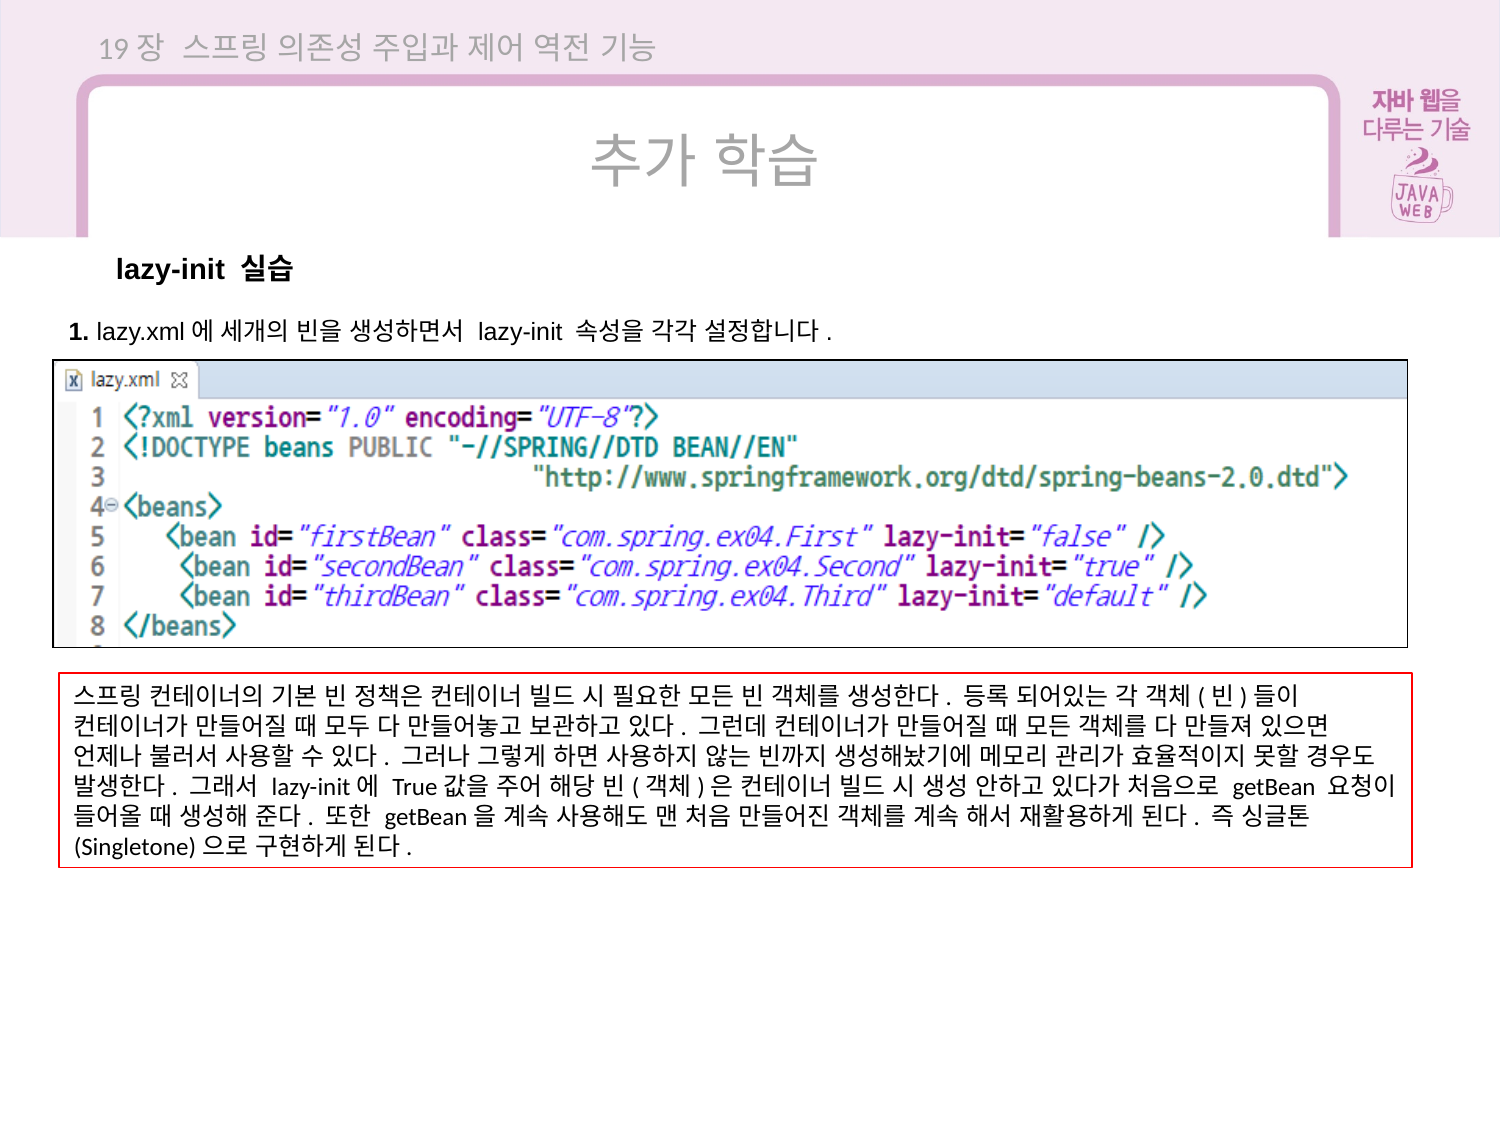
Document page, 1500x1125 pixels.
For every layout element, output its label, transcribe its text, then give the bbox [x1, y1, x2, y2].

text_box 1. lazy.xml에 세개의 빈을 생성하면서 lazy-init 속성을 각각 설정합니다. [53, 308, 1407, 353]
text_box 추가 학습 [82, 117, 1328, 202]
text_box lazy-init 실습 [101, 242, 731, 293]
picture [0, 0, 1500, 1125]
text_box 19장 스프링 의존성 주입과 제어 역전 기능 [82, 0, 1133, 74]
text_box 스프링 컨테이너의 기본 빈 정책은 컨테이너 빌드 시 필요한 모든 빈 객체를 생성한다. 등록 되어있는 각 객체(빈)들이 컨테이너가 만들어질 때 모두 다 만들어놓고 보관하고 있다. 그런데 컨테이너가 만들어질 때 모든 객체를 다 만들져 있으면 언제나 불러서 사용할 수 있다. 그러나 그렇게 하면 사용하지 않는 빈까지 생성해놨기에 메모리 관리가 효율적이지 못할 경우도 발생한다. 그래서 lazy-init에 True값을 주어 해당 빈(객체)은 컨테이너 빌드 시 생성 안하고 있다가 처음으로 getBean 요청이 들어올 때 생성해 준다. 또한 getBean을 계속 사용해도 맨 처음 만들어진 객체를 계속 해서 재활용하게 된다. 즉 싱글톤(Singletone)으로 구현하게 된다. [58, 673, 1412, 868]
